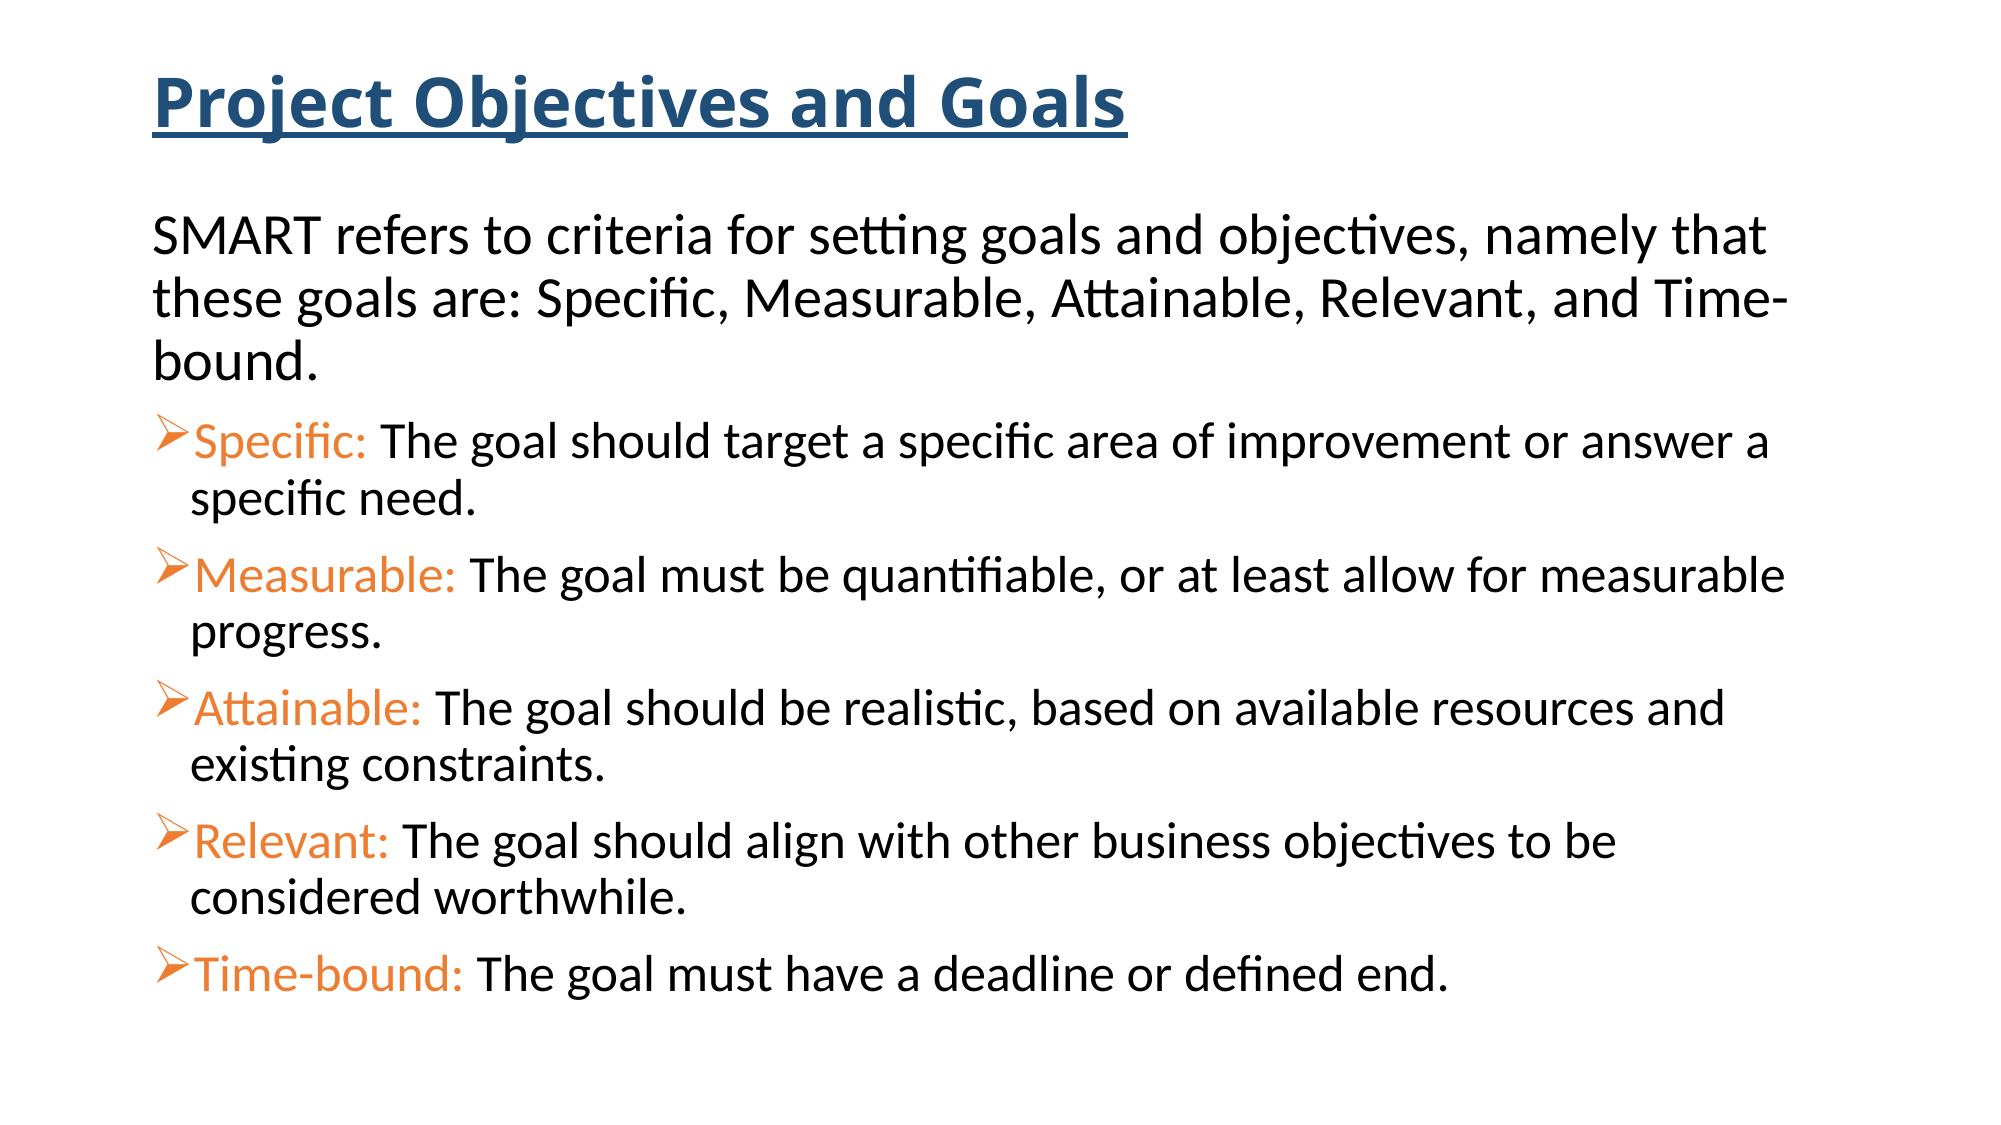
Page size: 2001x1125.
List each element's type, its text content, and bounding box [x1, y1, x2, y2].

list SMART refers to criteria for setting goals and objectives, namely that these goals are: Specific, Measurable, Attainable, Relevant, and Time-bound. Specific: The goal should target a specific area of improvement or answer a specific need. Measurable: The goal must be quantifiable, or at least allow for measurable progress. Attainable: The goal should be realistic, based on available resources and existing constraints. Relevant: The goal should align with other business objectives to be considered worthwhile. Time-bound: The goal must have a deadline or defined end. [137, 197, 1863, 1067]
title Project Objectives and Goals [137, 59, 1863, 150]
